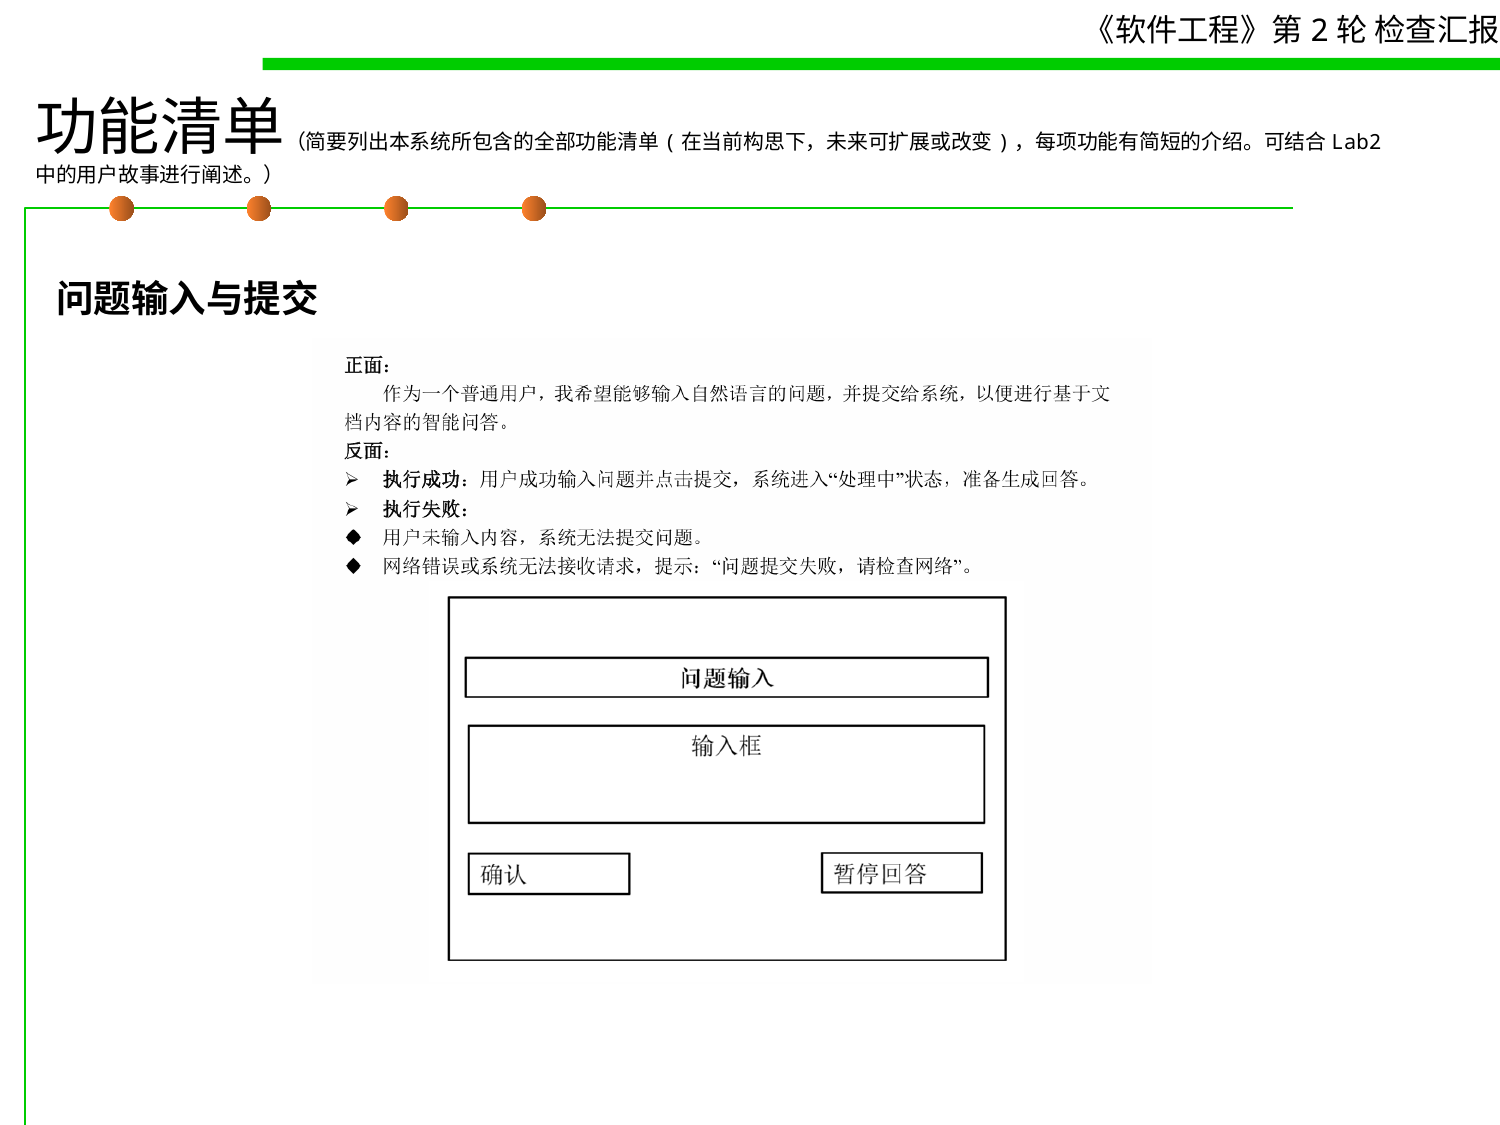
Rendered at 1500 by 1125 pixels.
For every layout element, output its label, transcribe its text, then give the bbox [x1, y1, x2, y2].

picture [312, 337, 1152, 984]
title 功能清单（简要列出本系统所包含的全部功能清单(在当前构思下，未来可扩展或改变)，每项功能有简短的介绍。可结合Lab2中的用户故事进行阐述。） [20, 83, 1415, 190]
text_box 问题输入与提交 [41, 267, 337, 327]
